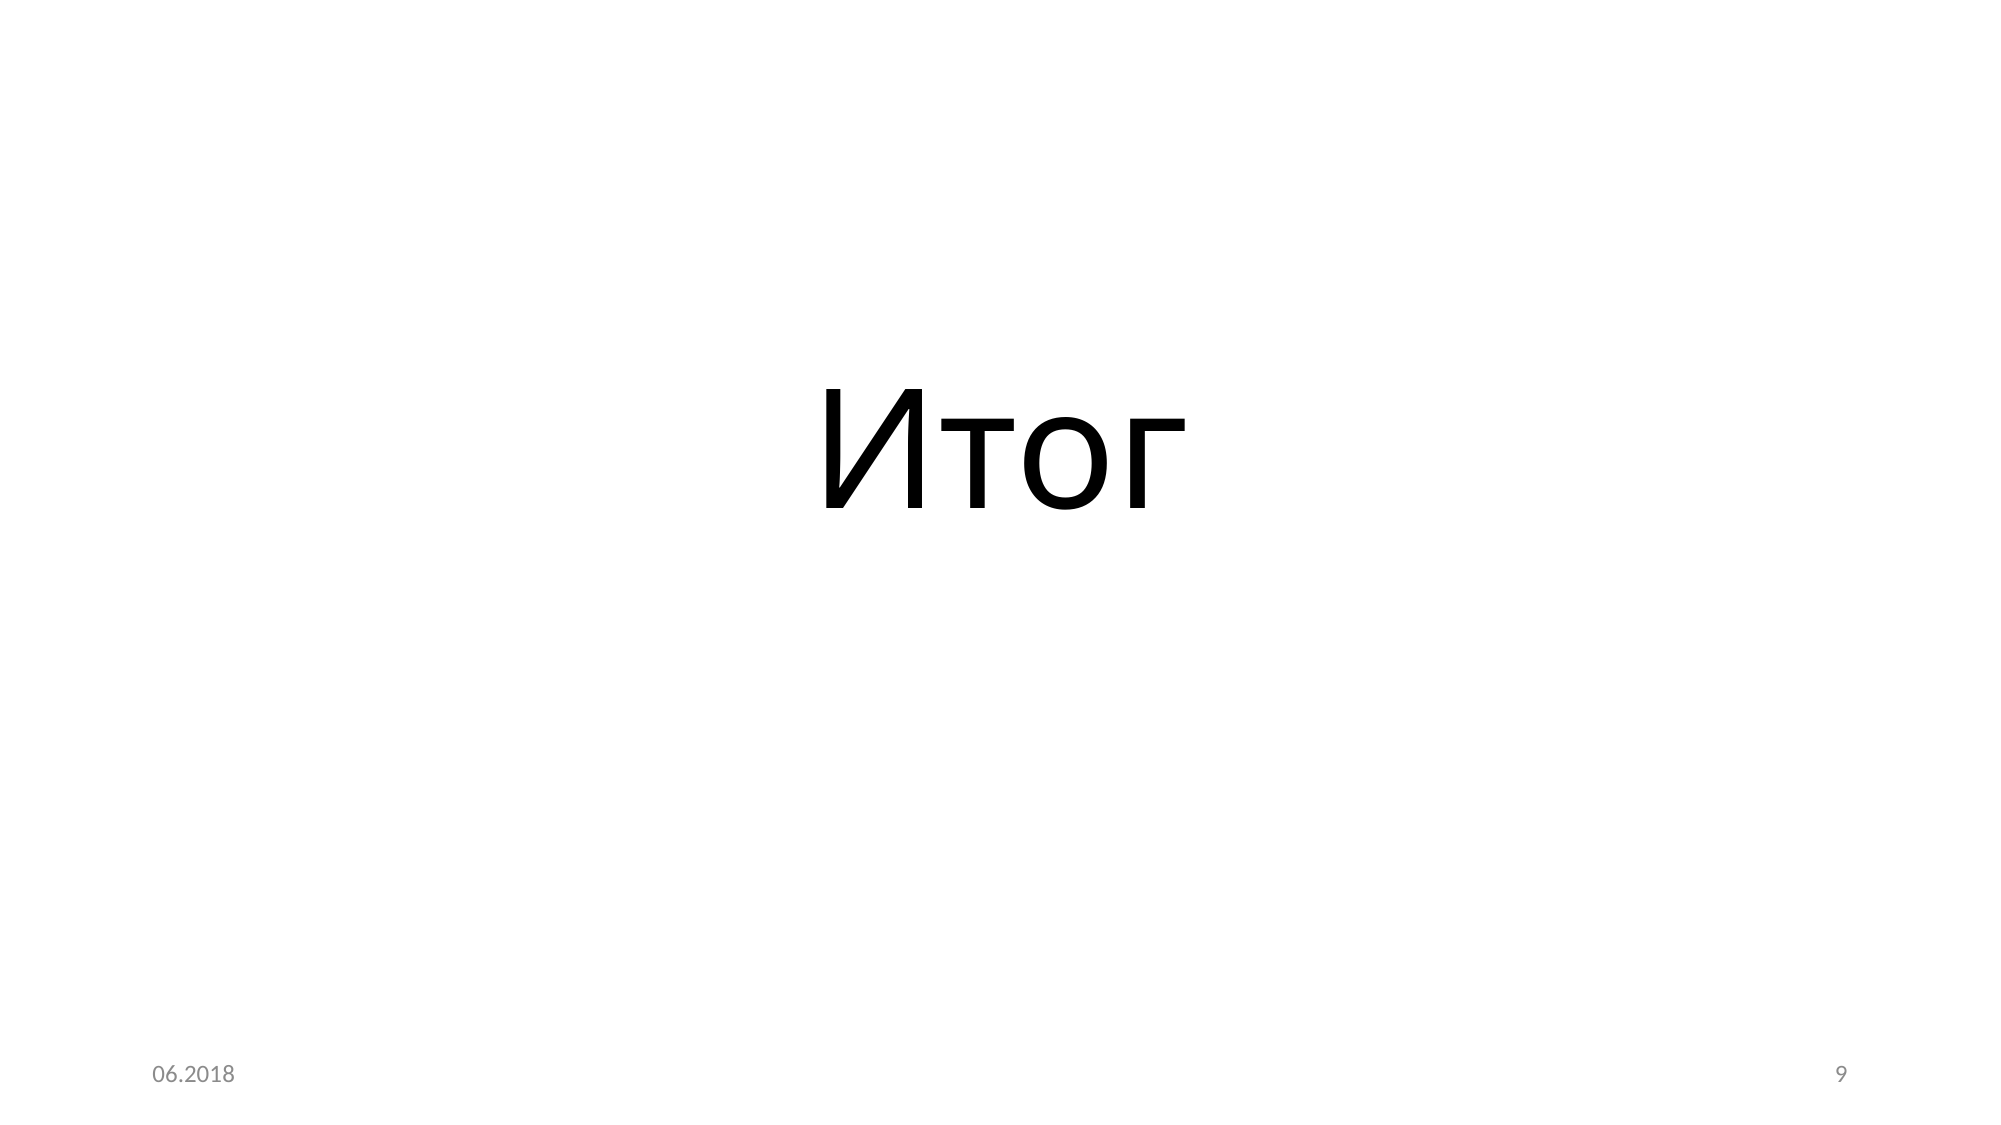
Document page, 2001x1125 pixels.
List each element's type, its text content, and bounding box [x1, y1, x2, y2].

slide_number 06.2018 [137, 1042, 588, 1103]
slide_number 9 [1412, 1042, 1863, 1103]
title Итог [137, 59, 1863, 850]
